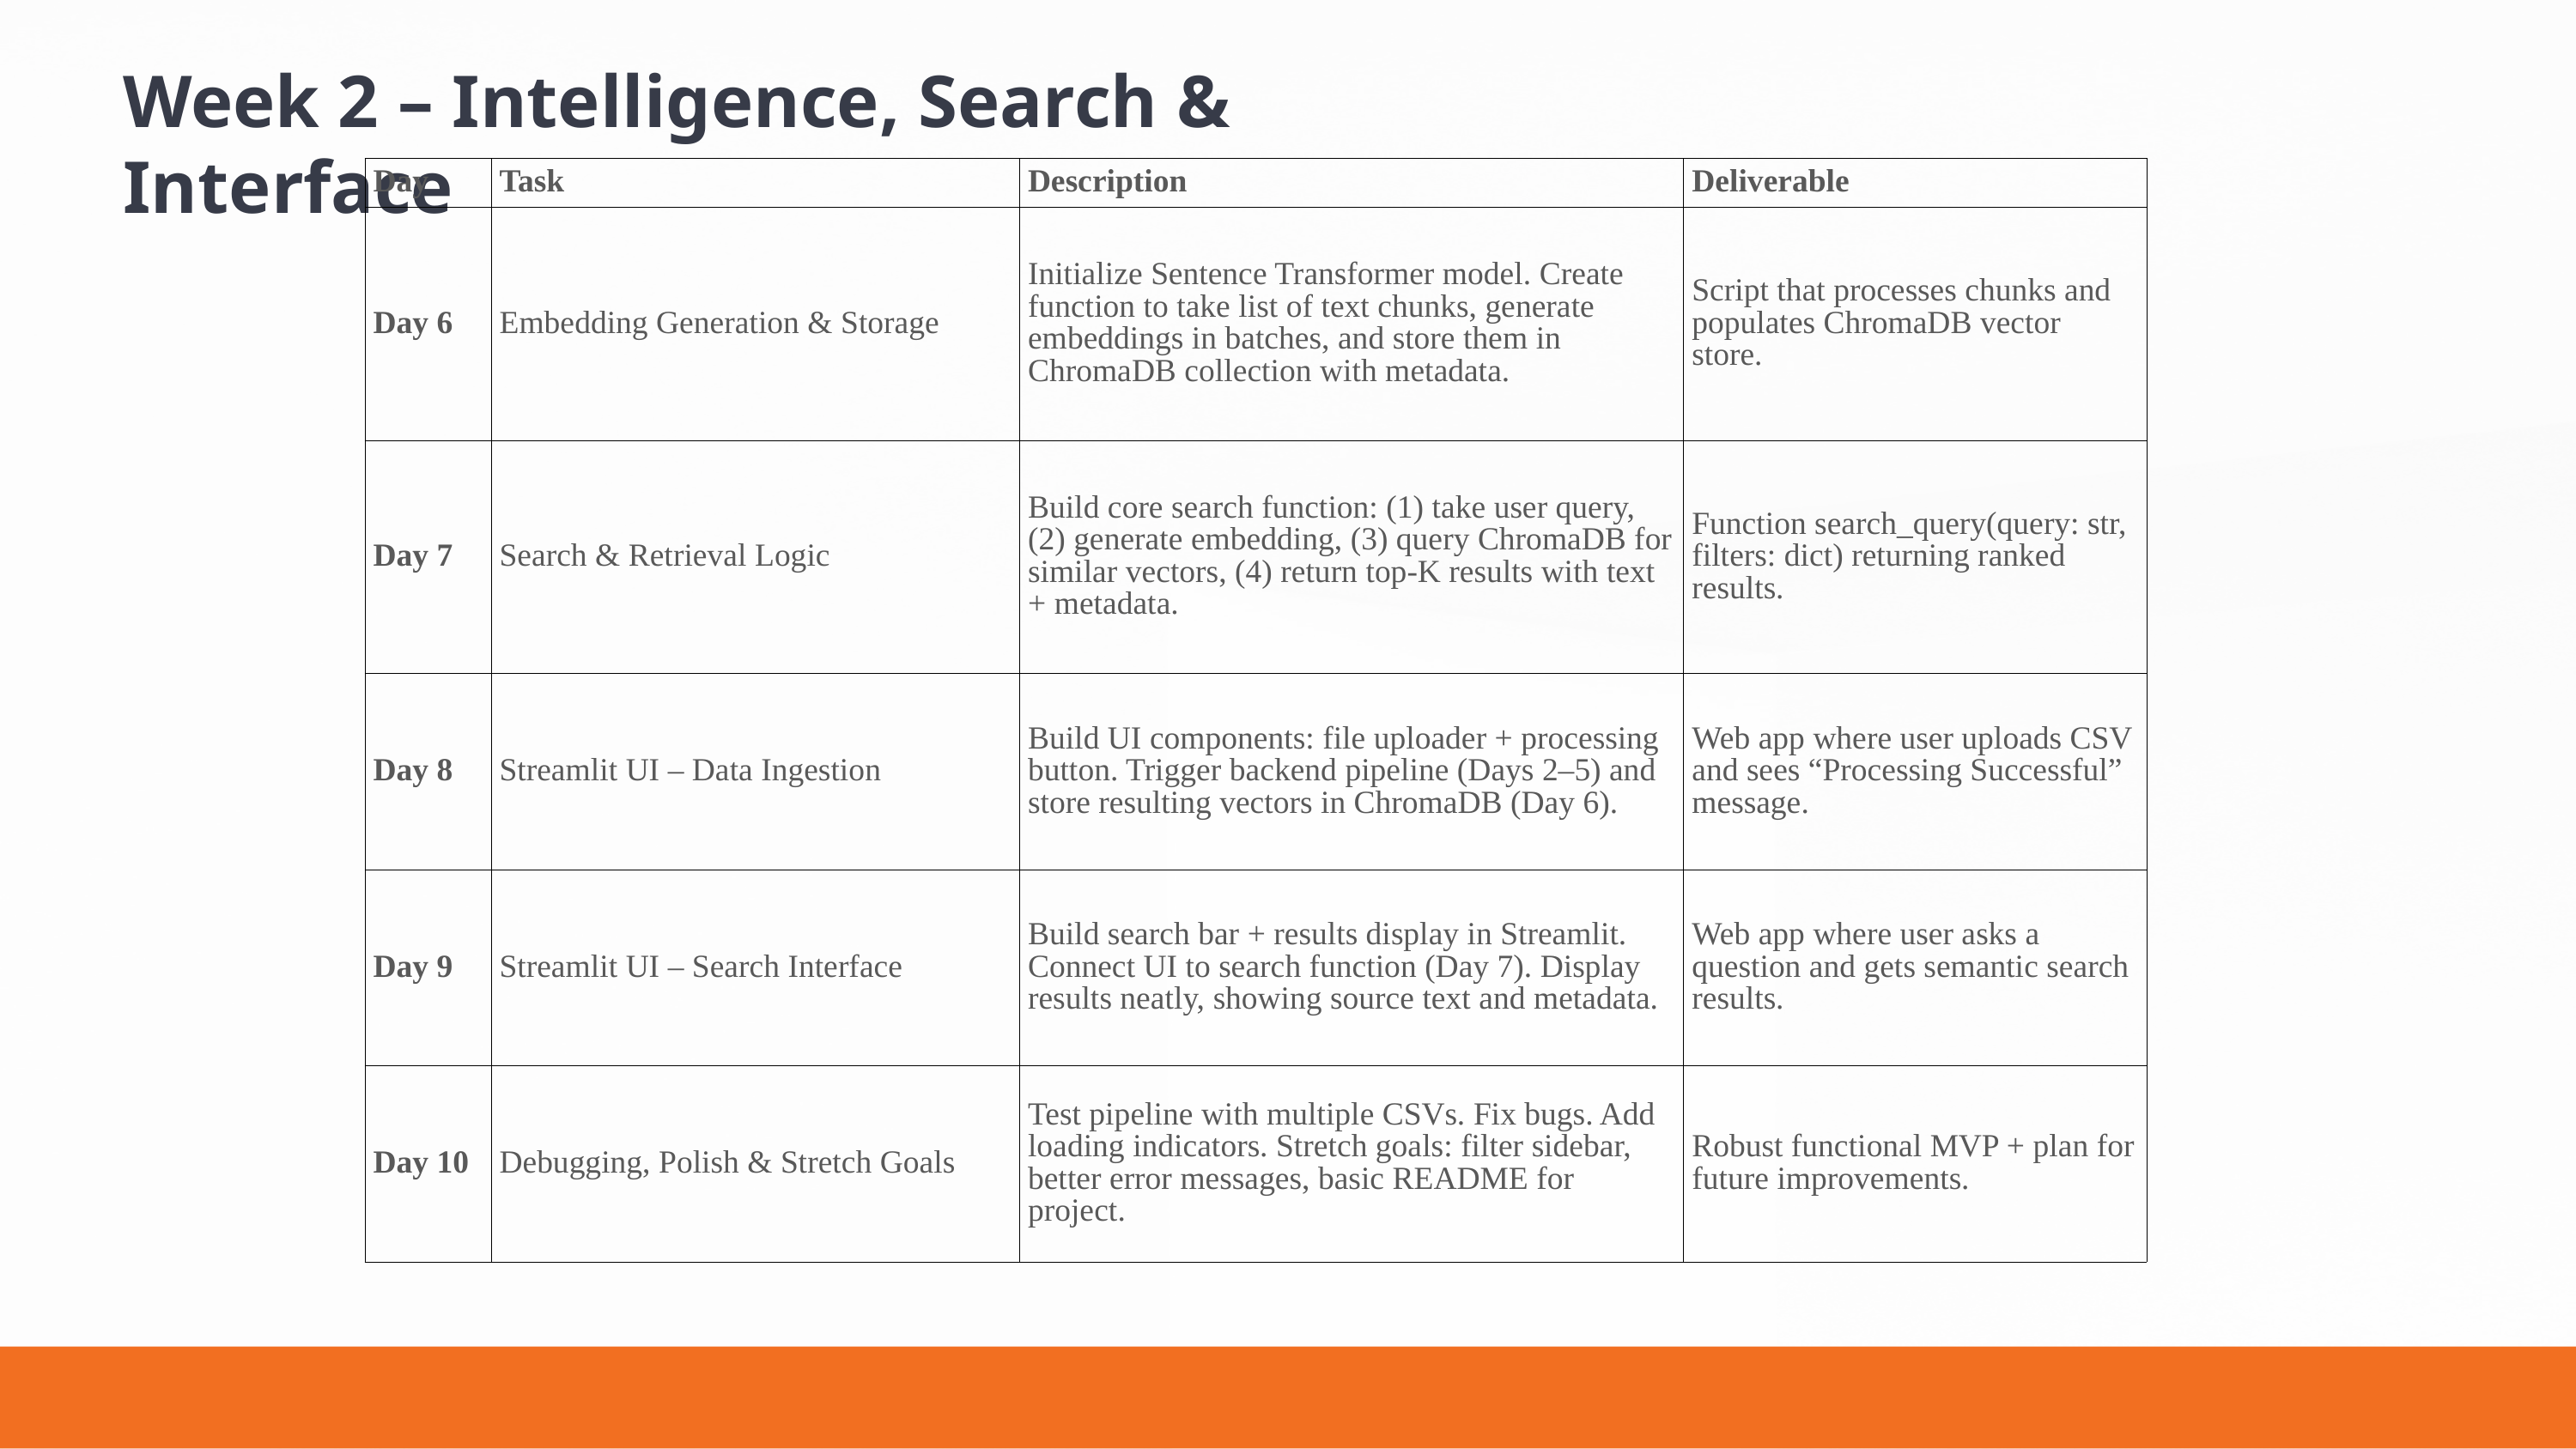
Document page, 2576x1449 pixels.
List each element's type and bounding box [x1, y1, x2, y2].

text_box [0, 0, 2576, 1449]
